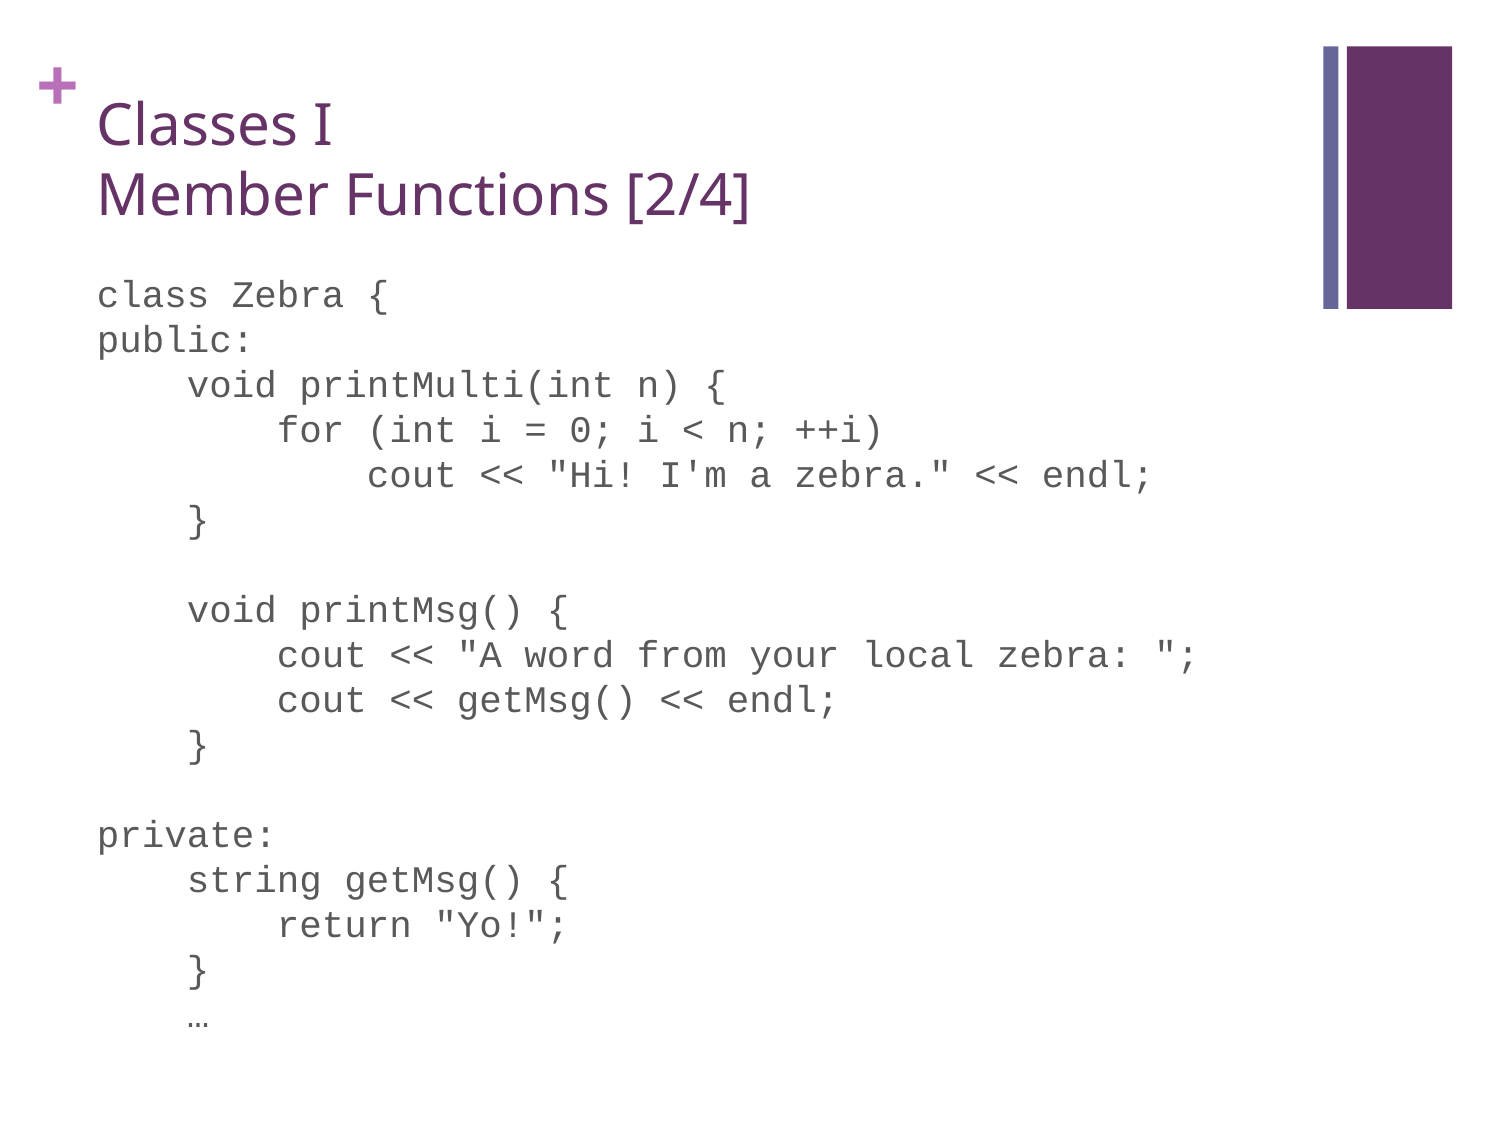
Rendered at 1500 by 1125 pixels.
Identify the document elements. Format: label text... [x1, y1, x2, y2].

list class Zebra { public: void printMulti(int n) { for (int i = 0; i < n; ++i) cout << "Hi! I'm a zebra." << endl; } void printMsg() { cout << "A word from your local zebra: "; cout << getMsg() << endl; } private: string getMsg() { return "Yo!"; } … [81, 262, 1322, 1038]
title Classes I Member Functions [2/4] [81, 79, 1322, 238]
